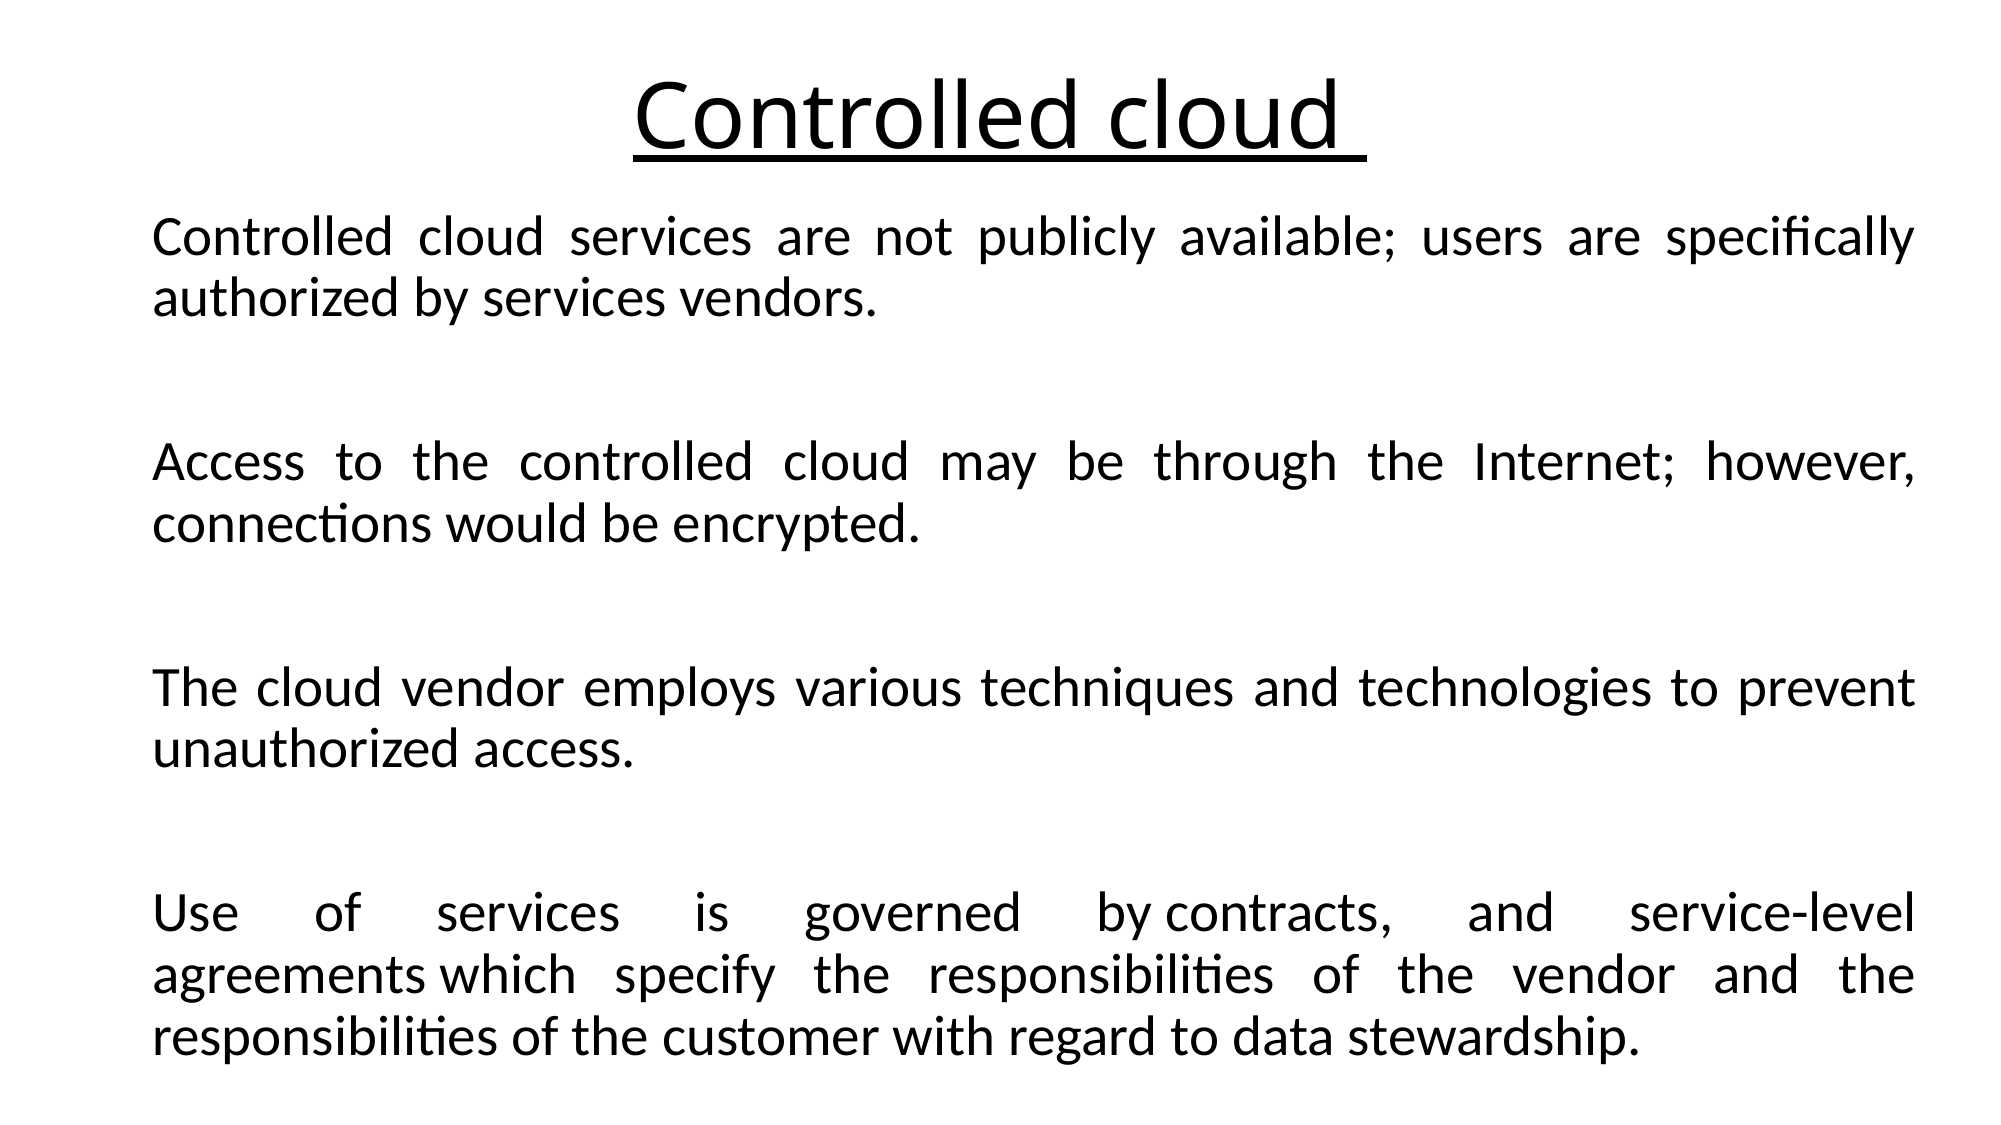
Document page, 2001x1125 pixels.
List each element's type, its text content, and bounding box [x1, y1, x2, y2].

list Controlled cloud services are not publicly available; users are specifically authorized by services vendors. Access to the controlled cloud may be through the Internet; however, connections would be encrypted. The cloud vendor employs various techniques and technologies to prevent unauthorized access. Use of services is governed by contracts, and service-level agreements which specify the responsibilities of the vendor and the responsibilities of the customer with regard to data stewardship. [137, 198, 1932, 1080]
title Controlled cloud [137, 0, 1863, 198]
